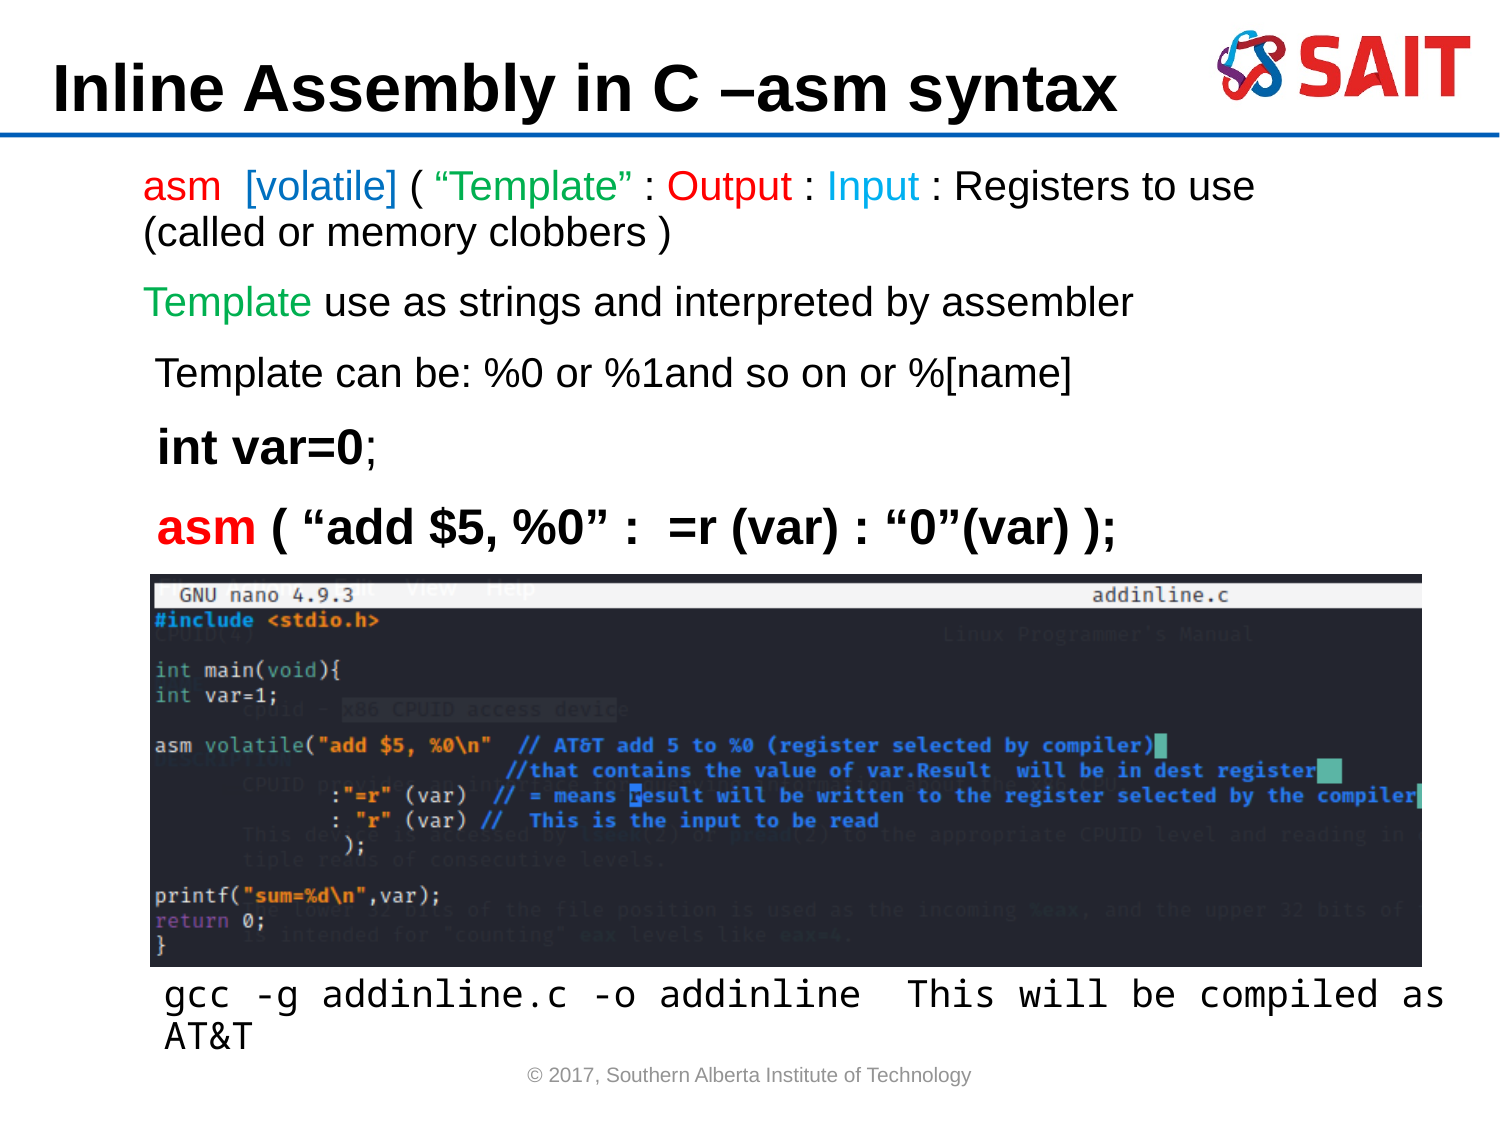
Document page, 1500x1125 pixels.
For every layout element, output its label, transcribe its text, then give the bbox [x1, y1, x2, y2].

picture [1187, 0, 1500, 130]
text_box Inline Assembly in C –asm syntax [37, 37, 1253, 133]
list asm [volatile] ( “Template” : Output : Input : Registers to use (called or memory clobbers ) Template use as strings and interpreted by assembler Template can be: %0 or %1and so on or %[name] int var=0; asm ( “add $5, %0” : =r (var) : “0”(var) ); [62, 155, 1357, 994]
text_box gcc -g addinline.c -o addinline This will be compiled as AT&T [149, 966, 1499, 1107]
picture [149, 574, 1422, 967]
